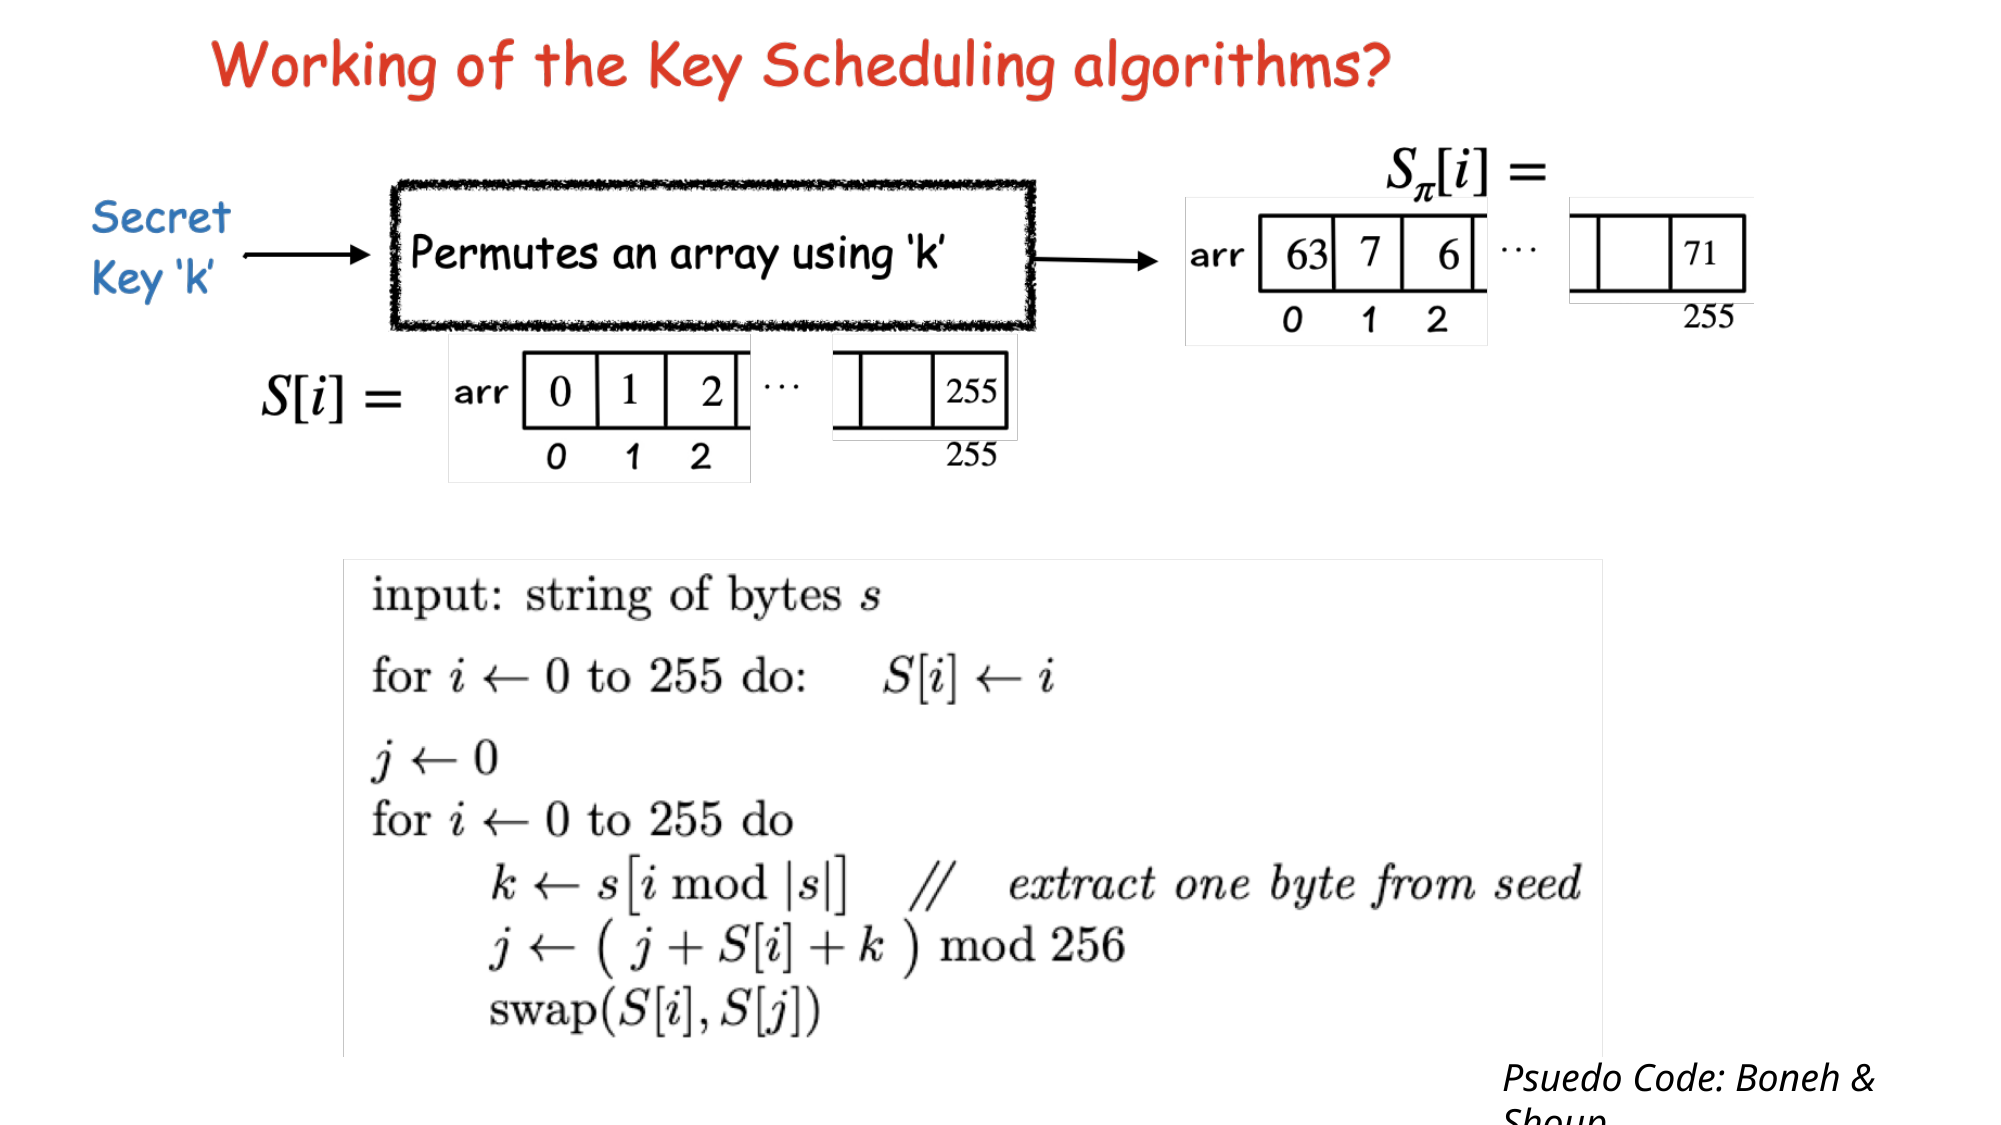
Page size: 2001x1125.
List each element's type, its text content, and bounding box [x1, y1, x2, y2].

picture [79, 9, 1754, 1057]
text_box Psuedo Code: Boneh & Shoup [1487, 1046, 2000, 1125]
